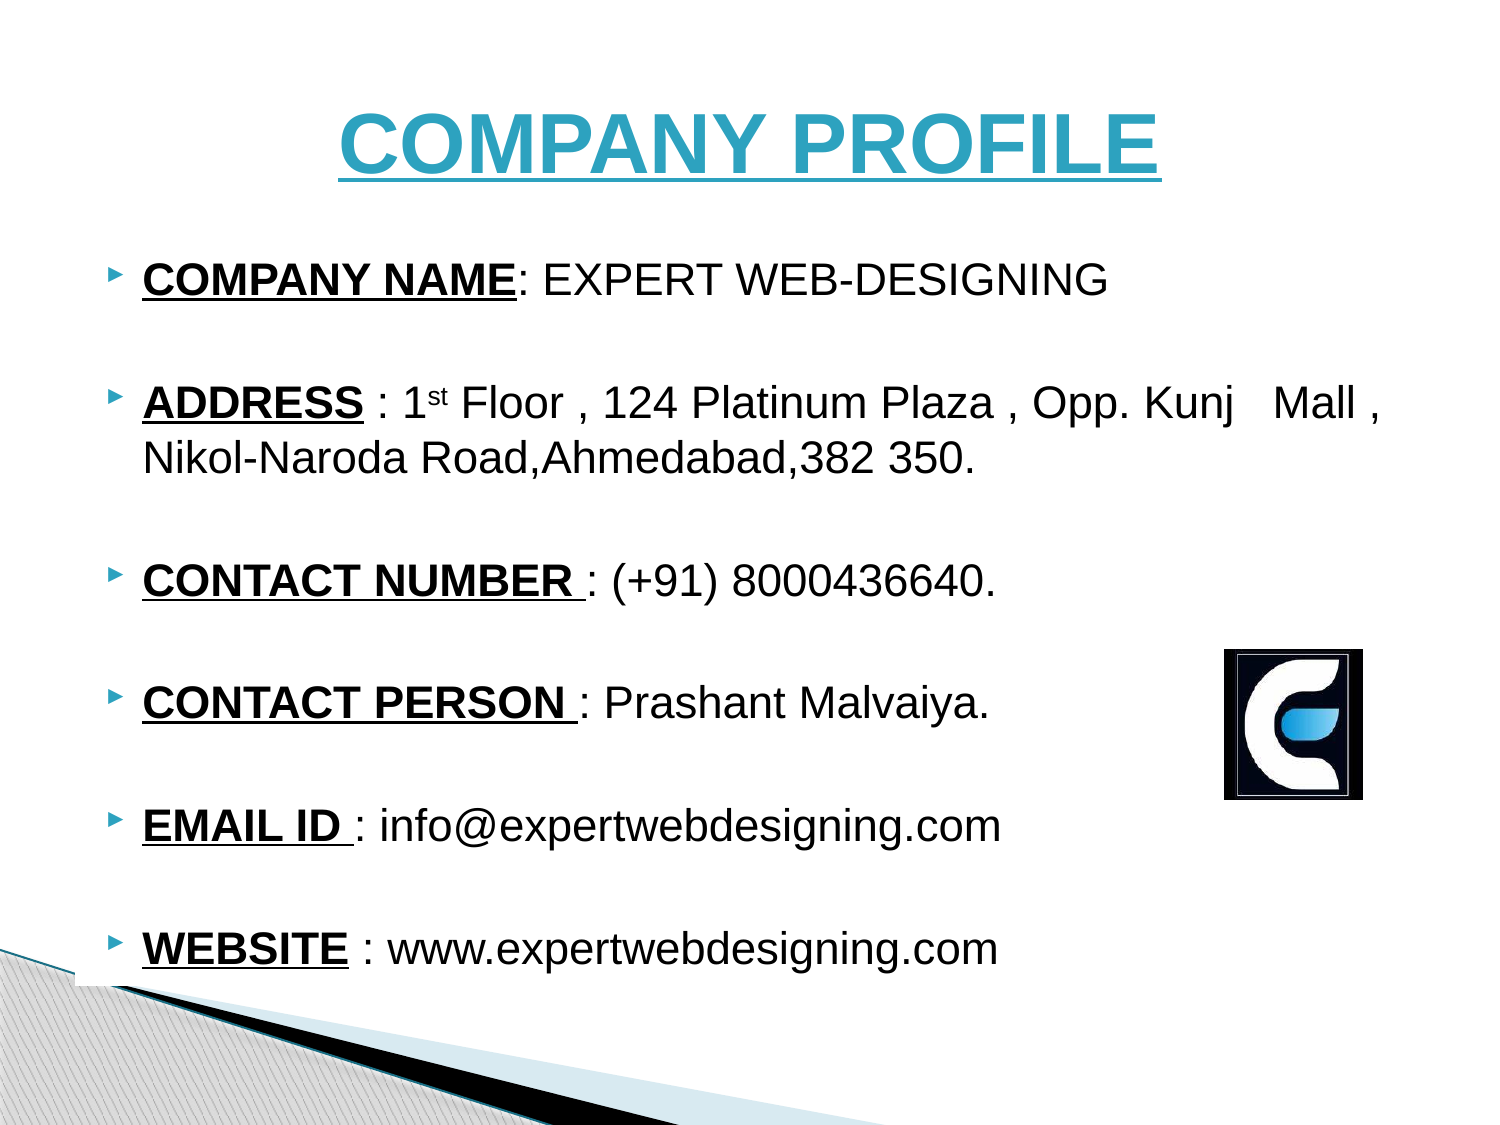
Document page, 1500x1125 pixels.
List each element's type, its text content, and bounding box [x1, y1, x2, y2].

picture [1224, 649, 1363, 801]
title COMPANY PROFILE [75, 45, 1425, 233]
list COMPANY NAME: EXPERT WEB-DESIGNING ADDRESS : 1st Floor , 124 Platinum Plaza , Opp. Kunj Mall , Nikol-Naroda Road,Ahmedabad,382 350. CONTACT NUMBER : (+91) 8000436640. CONTACT PERSON : Prashant Malvaiya. EMAIL ID : info@expertwebdesigning.com WEBSITE : www.expertwebdesigning.com [75, 243, 1425, 986]
